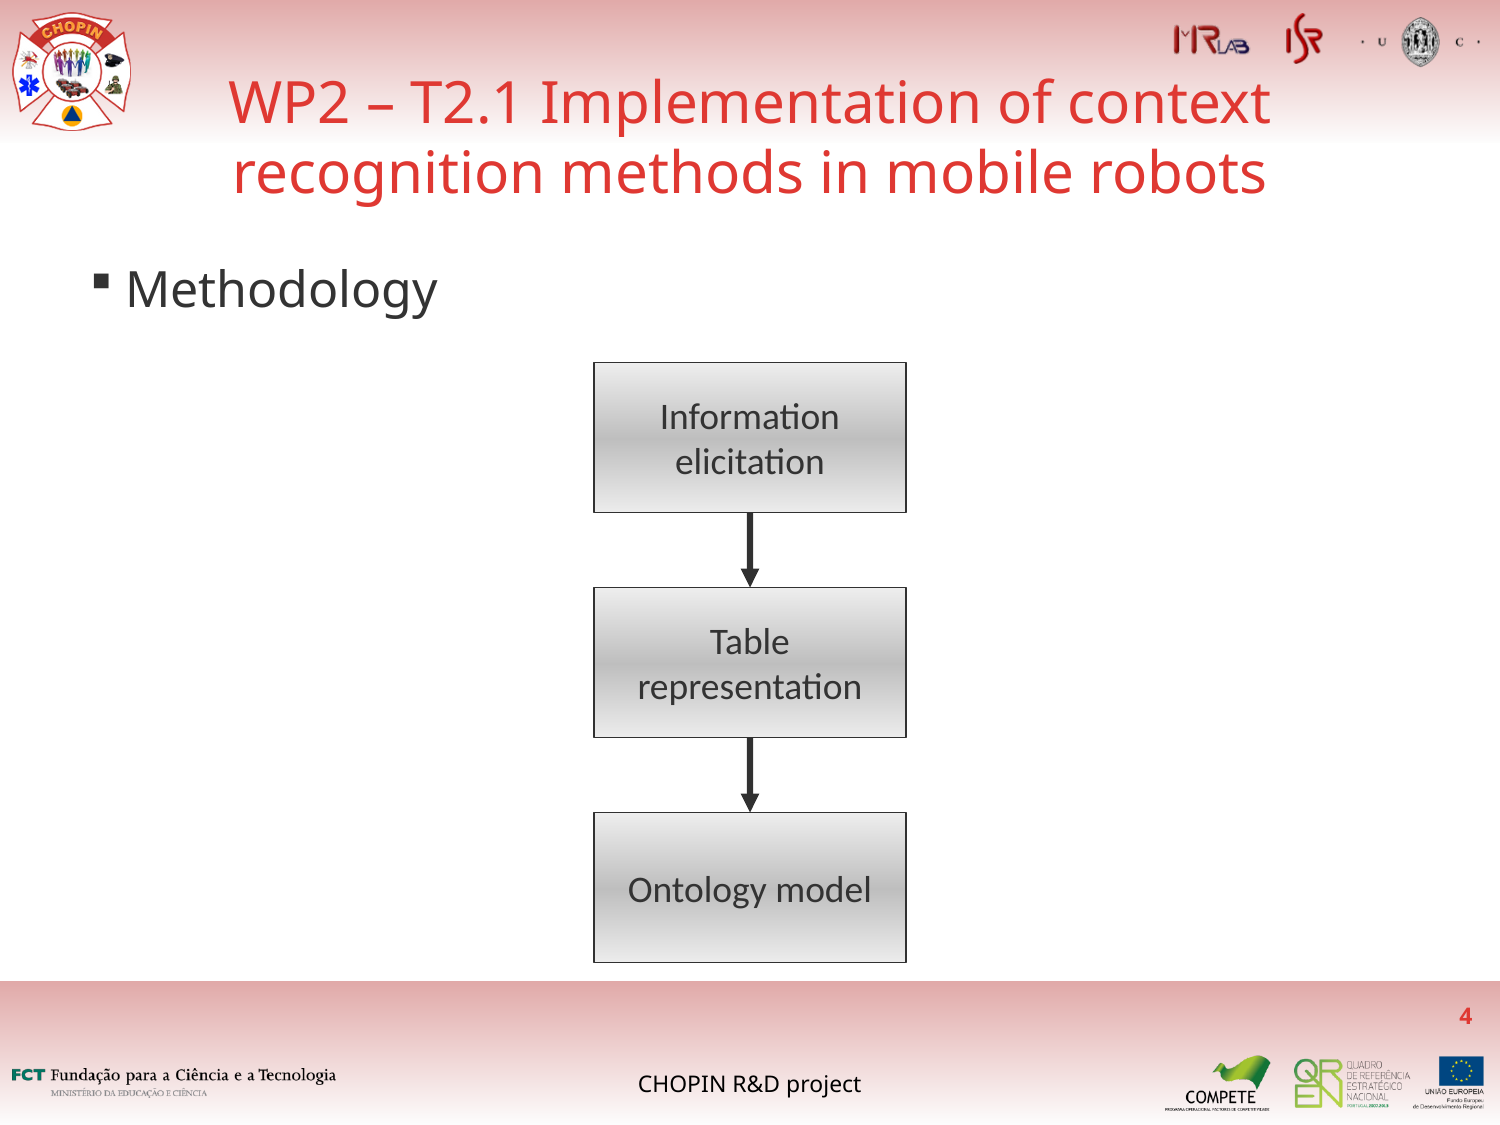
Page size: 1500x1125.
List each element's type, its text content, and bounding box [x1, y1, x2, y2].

text_box [743, 512, 757, 588]
text_box Methodology [75, 249, 1425, 1050]
text_box Information elicitation [593, 362, 907, 513]
picture [1289, 1053, 1488, 1113]
text_box Ontology model [593, 812, 907, 963]
text_box WP2 – T2.1 Implementation of context recognition methods in mobile robots [150, 75, 1350, 197]
picture [12, 1068, 336, 1098]
picture [12, 12, 131, 131]
picture [1162, 1053, 1273, 1113]
text_box <number> [1362, 996, 1488, 1038]
text_box Table representation [593, 587, 907, 738]
text_box [743, 737, 757, 813]
picture [1167, 12, 1488, 72]
text_box CHOPIN R&D project [381, 1062, 1119, 1104]
